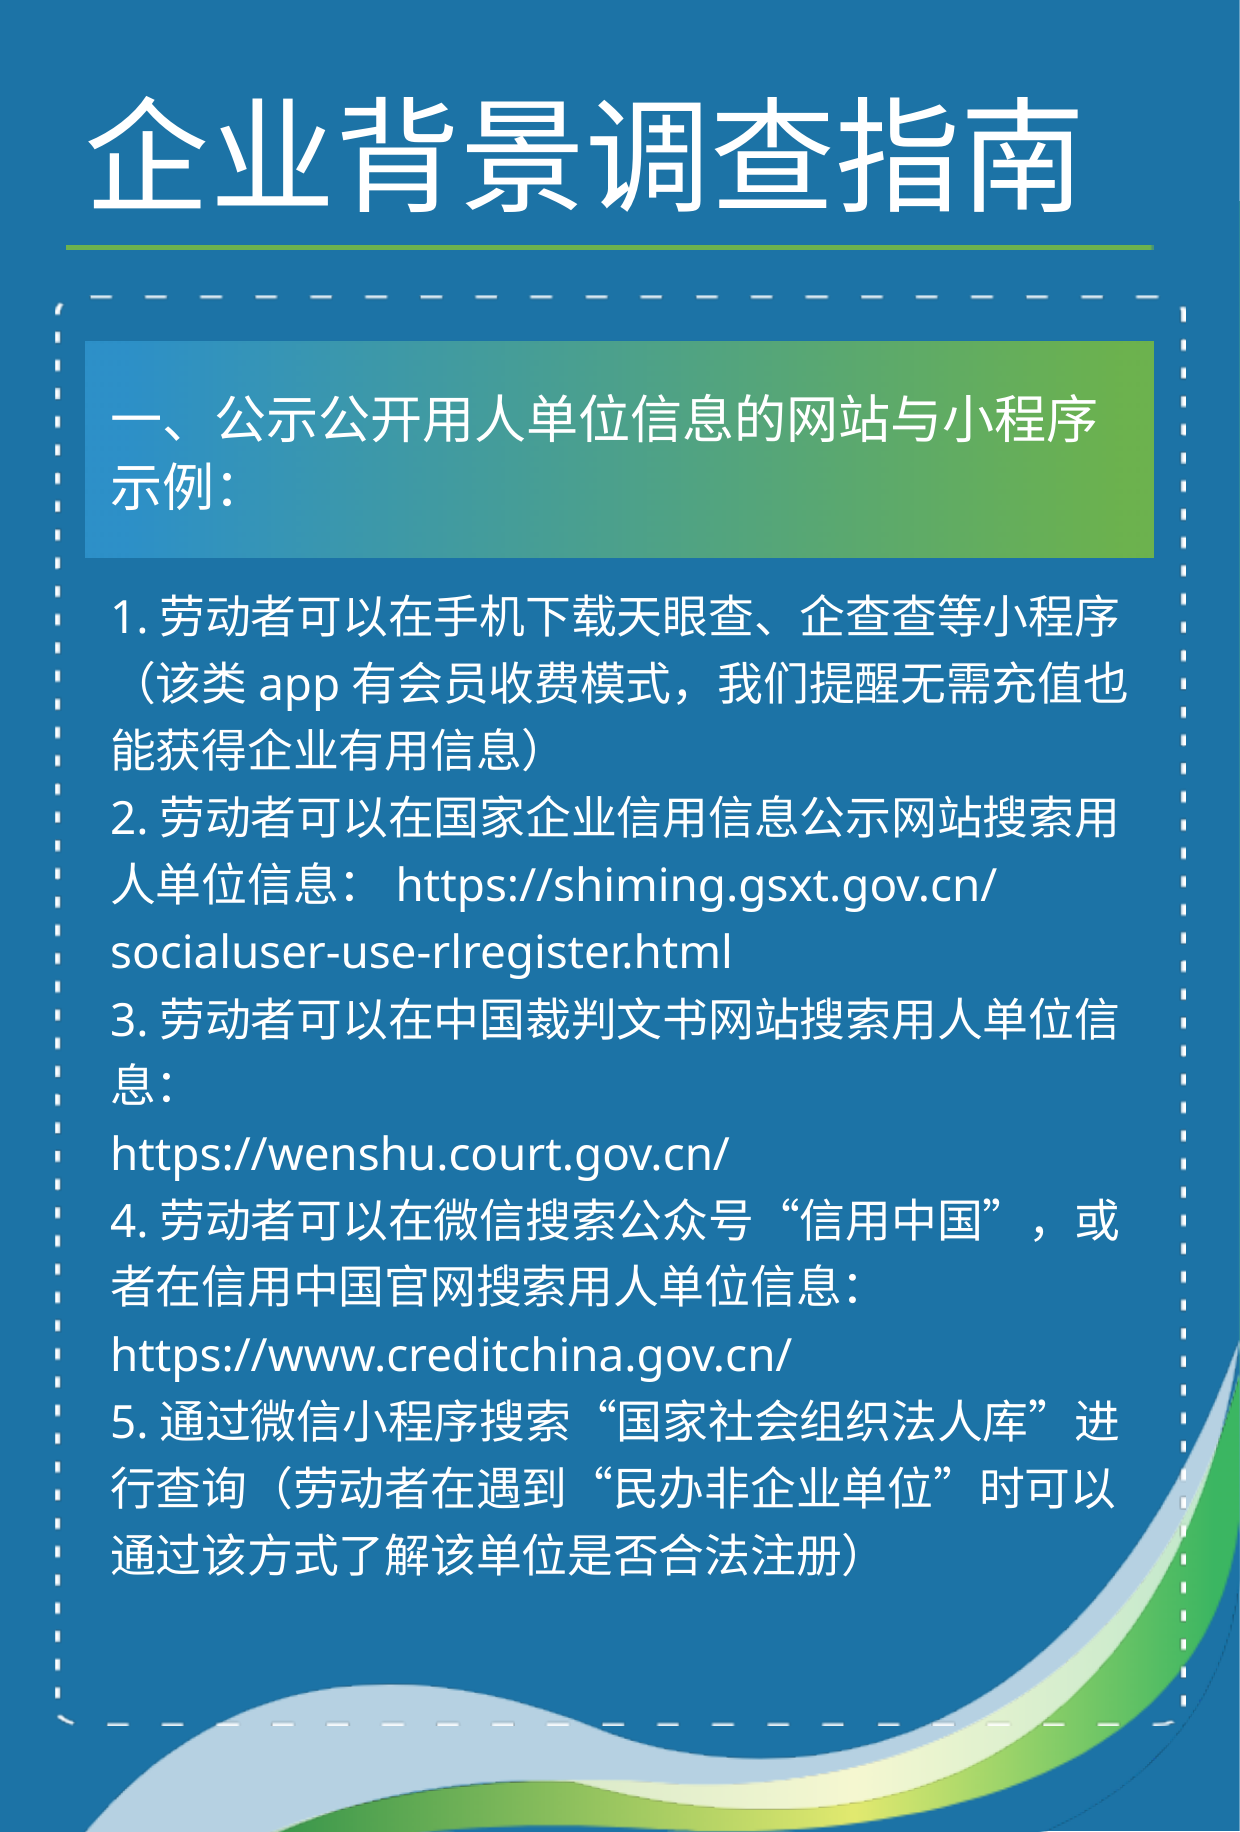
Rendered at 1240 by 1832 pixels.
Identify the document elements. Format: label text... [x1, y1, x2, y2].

picture [66, 244, 1154, 250]
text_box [85, 341, 1154, 558]
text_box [0, 1583, 1240, 1832]
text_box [0, 201, 1240, 443]
picture [0, 445, 1240, 1576]
text_box 企业背景调查指南 [85, 70, 1135, 200]
